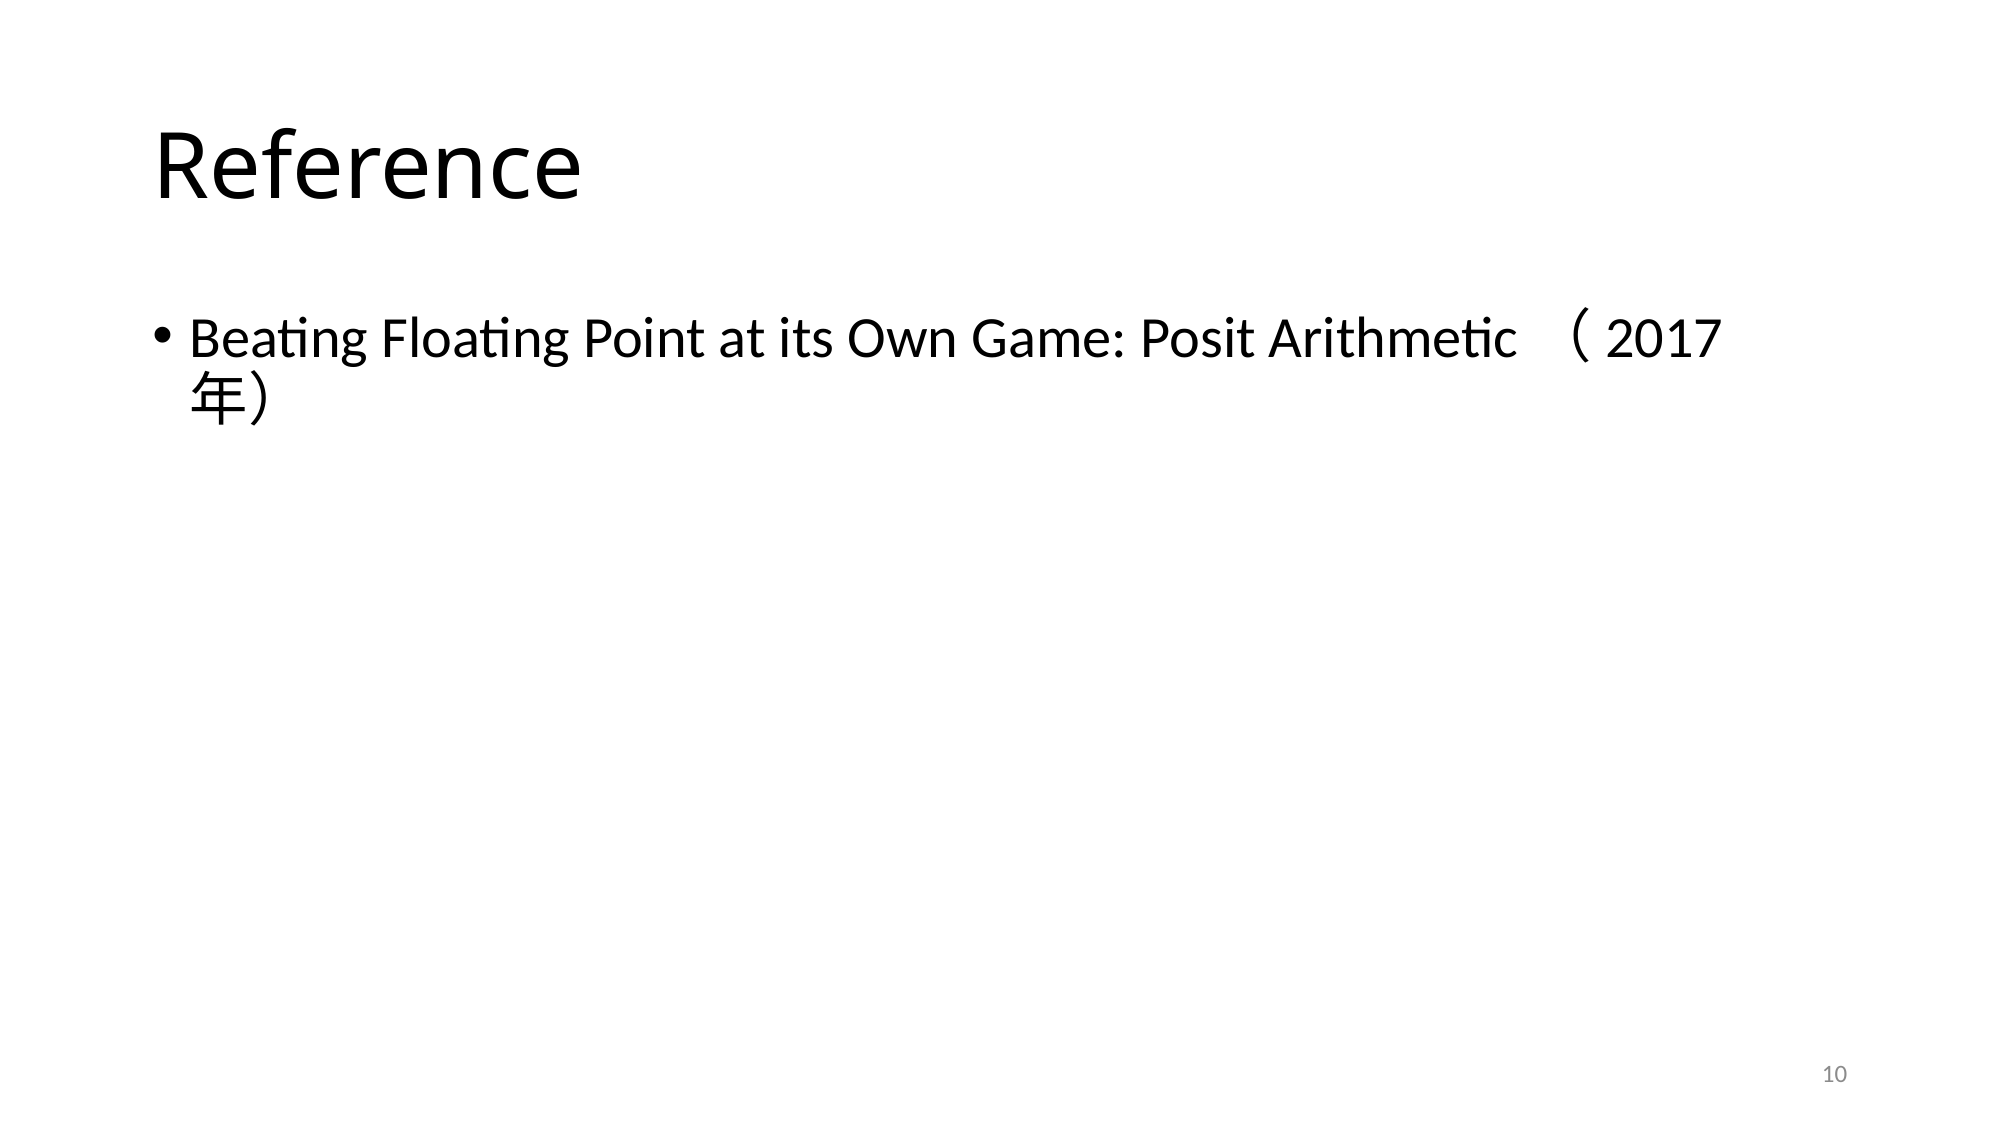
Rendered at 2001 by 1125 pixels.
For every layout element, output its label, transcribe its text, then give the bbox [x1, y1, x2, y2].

slide_number 10 [1412, 1042, 1863, 1103]
title Reference [137, 59, 1863, 278]
list Beating Floating Point at its Own Game: Posit Arithmetic（2017年） [137, 299, 1863, 1014]
